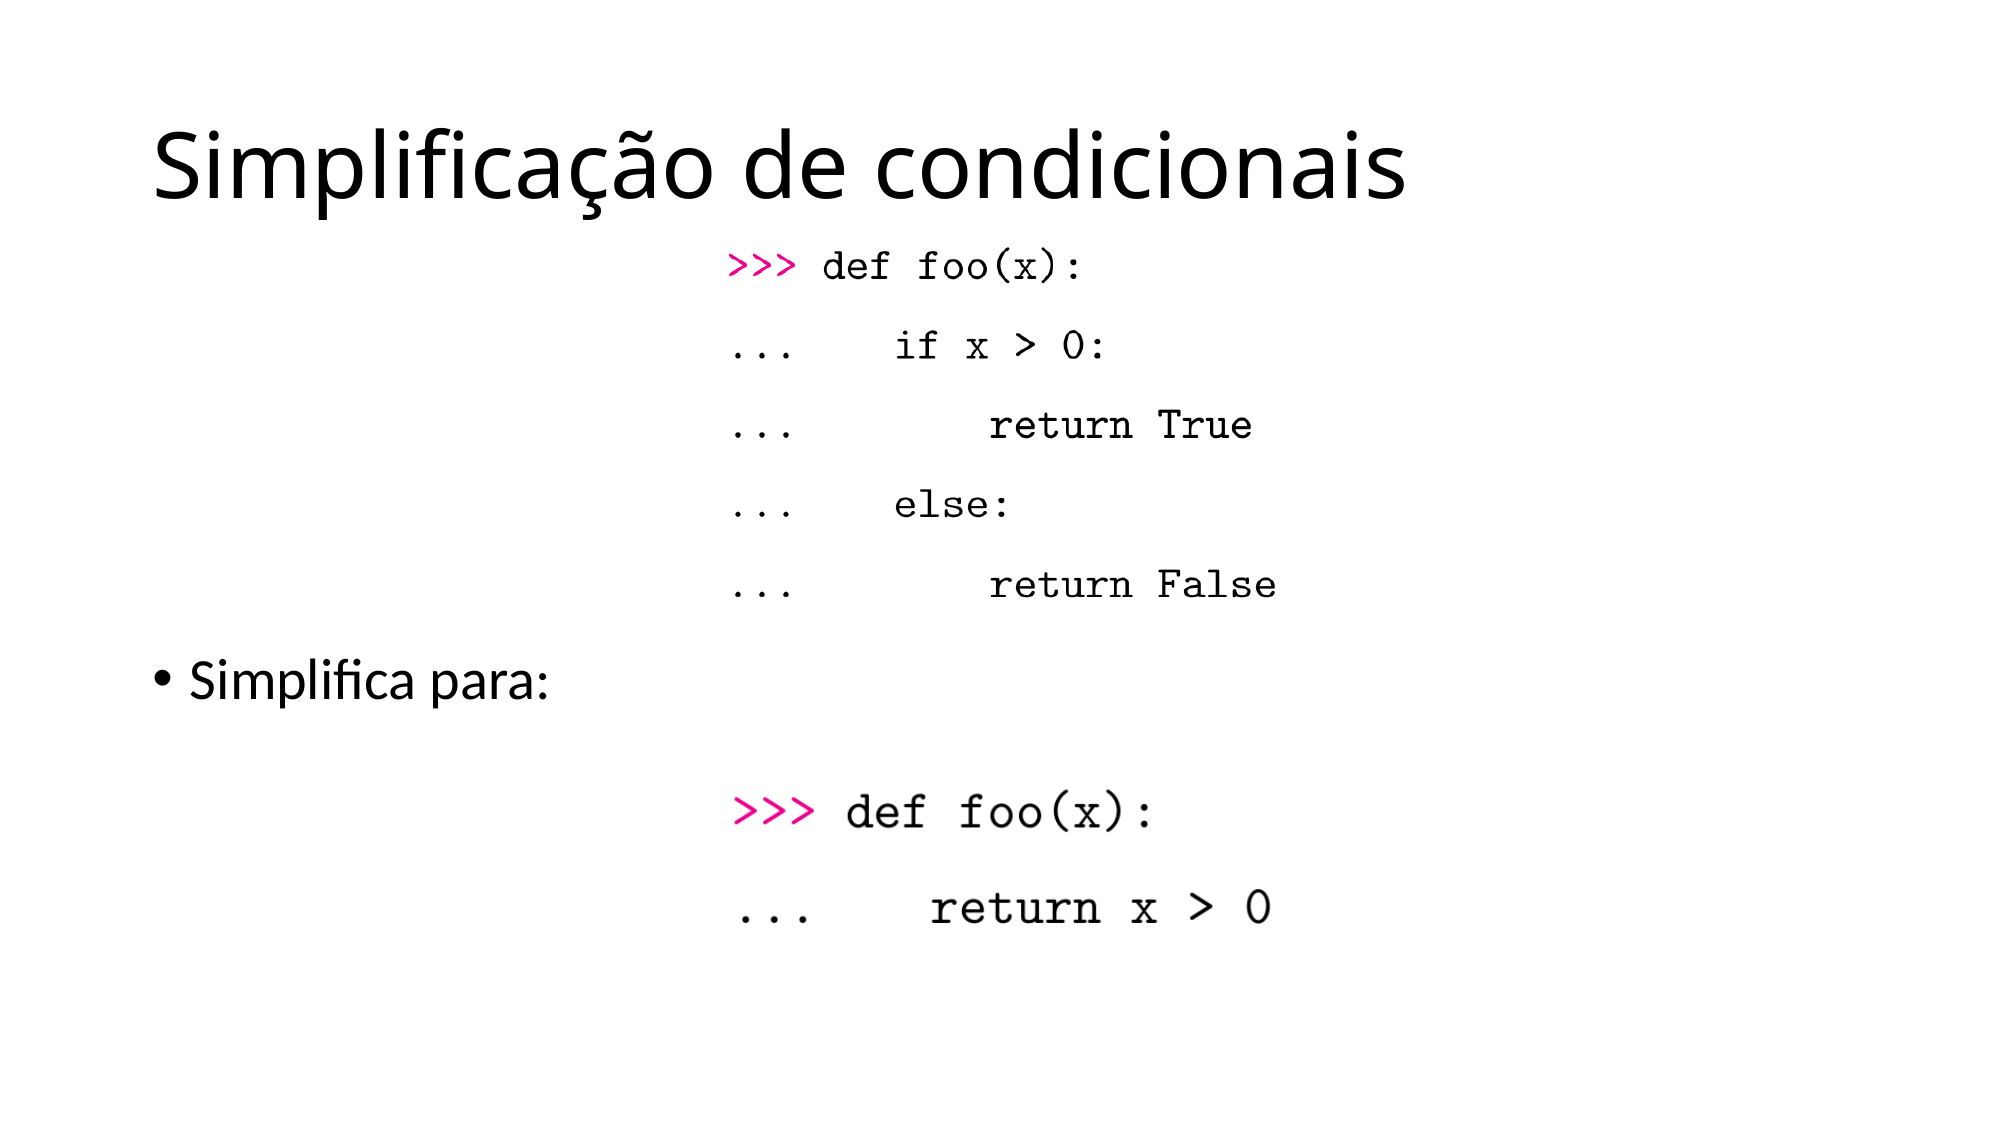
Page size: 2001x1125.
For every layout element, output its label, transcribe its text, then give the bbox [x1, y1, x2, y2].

picture [722, 785, 1278, 940]
picture [722, 243, 1278, 605]
list Simplifica para: [137, 299, 1863, 1014]
title Simplificação de condicionais [137, 59, 1863, 278]
